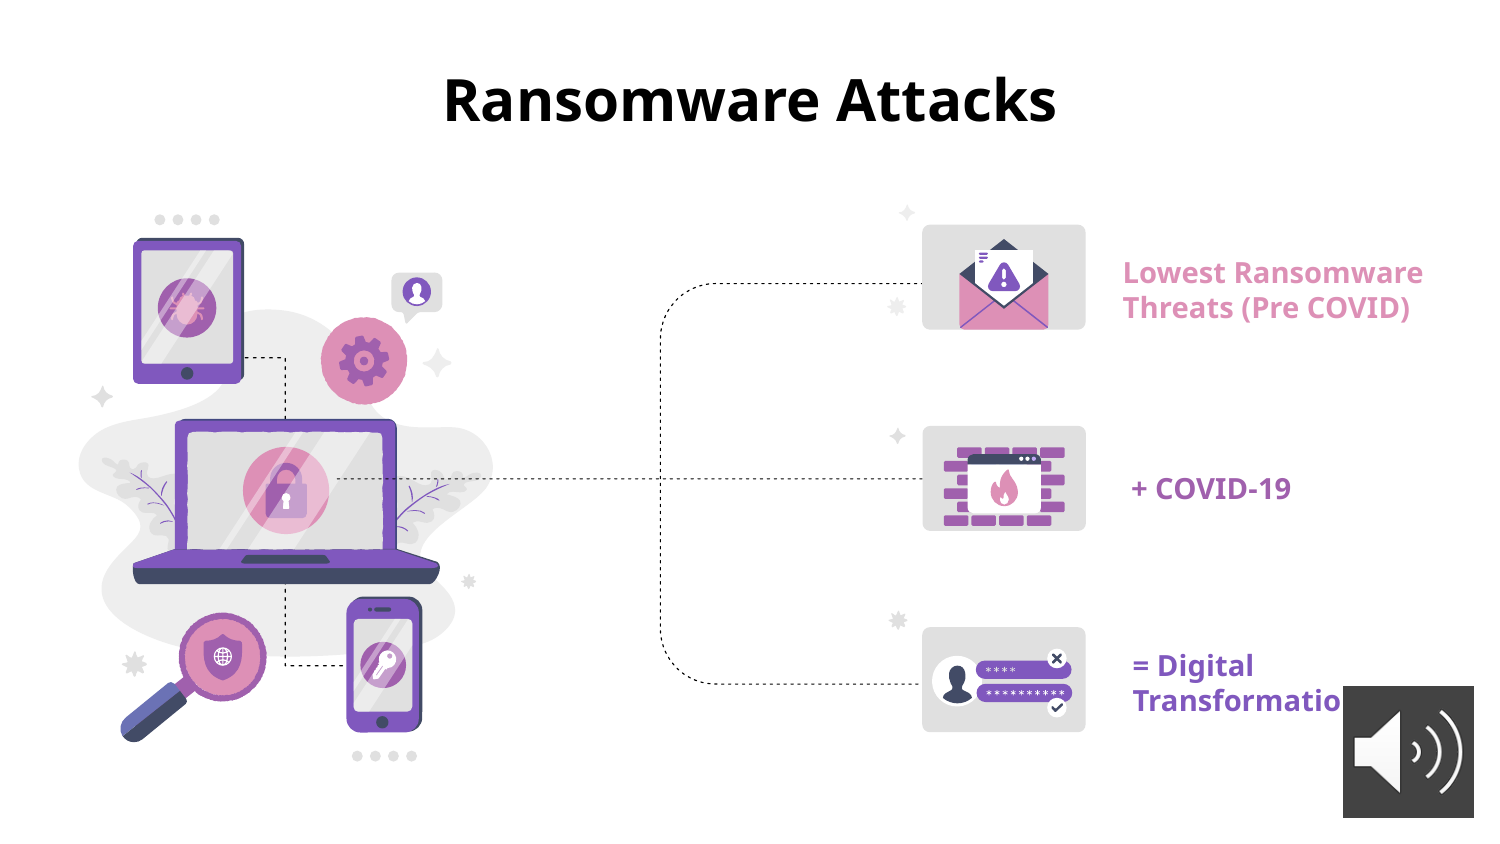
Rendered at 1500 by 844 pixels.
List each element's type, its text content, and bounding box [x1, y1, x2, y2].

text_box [74, 213, 498, 762]
title Ransomware Attacks [75, 48, 1425, 142]
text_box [1132, 623, 1500, 699]
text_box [888, 610, 1086, 733]
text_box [336, 425, 1087, 532]
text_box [659, 538, 1086, 685]
picture [1341, 685, 1476, 819]
text_box + COVID-19 [1130, 465, 1459, 512]
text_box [659, 204, 1086, 425]
text_box Lowest Ransomware Threats (Pre COVID) [1122, 272, 1431, 306]
